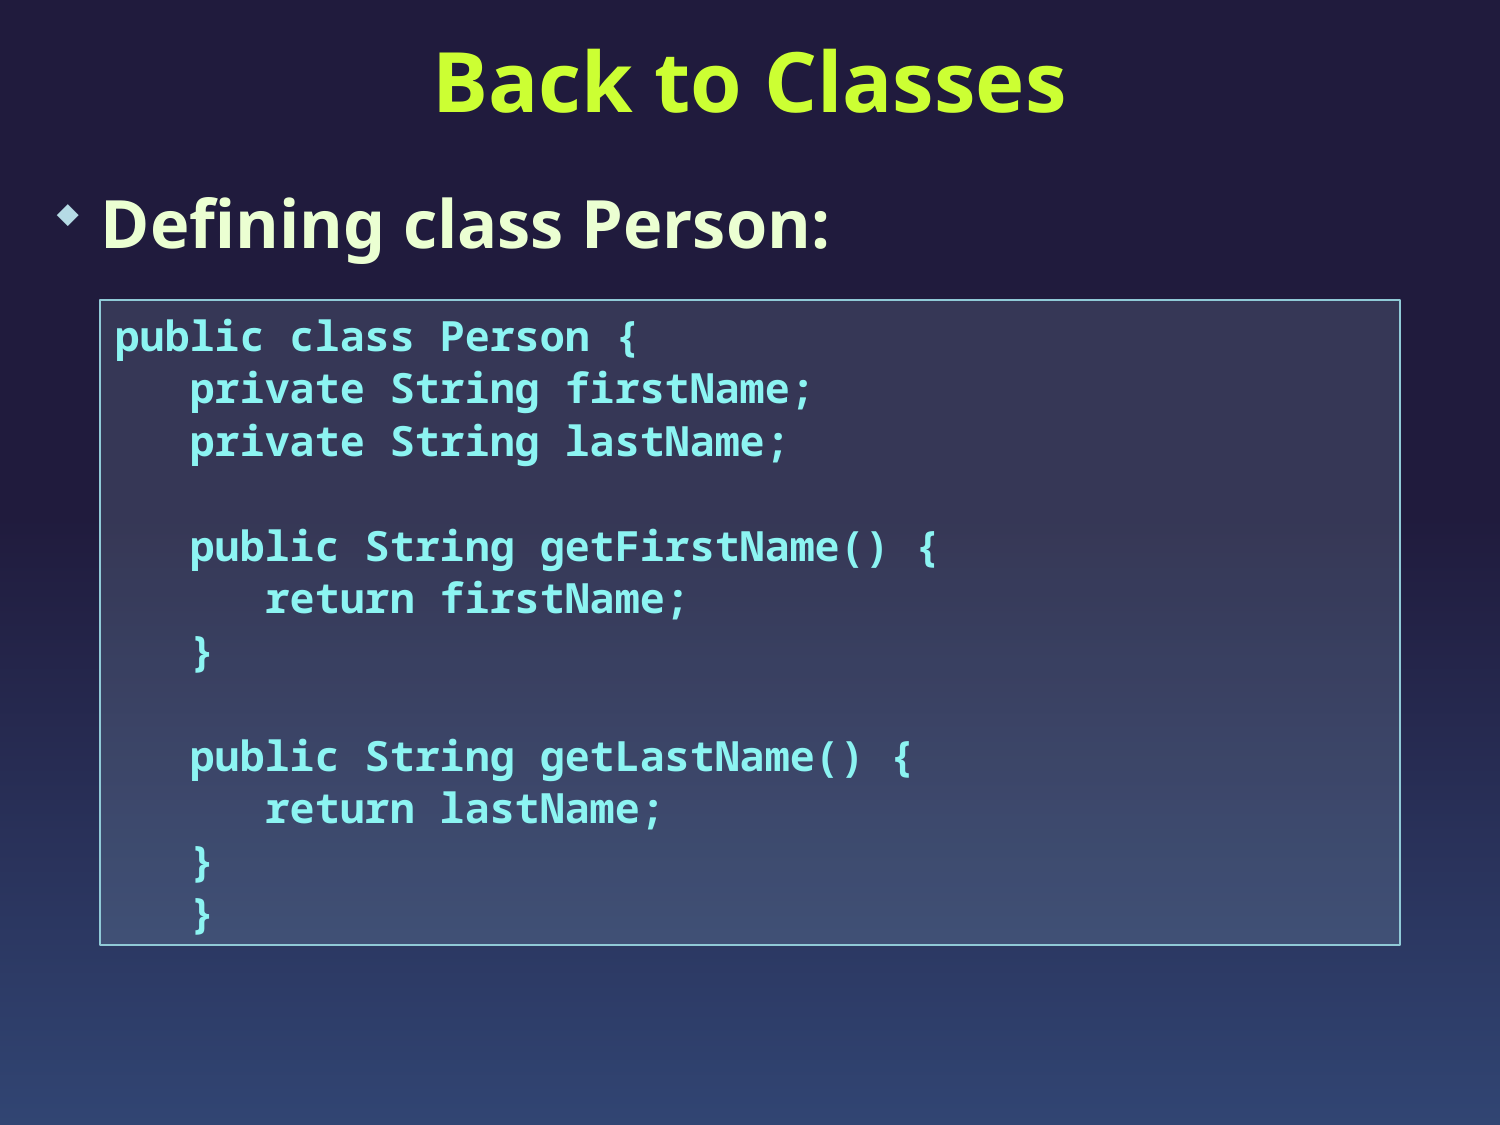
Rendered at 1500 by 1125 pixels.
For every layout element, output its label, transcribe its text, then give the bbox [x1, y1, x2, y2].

text_box public class Person { private String firstName; private String lastName; public String getFirstName() { return firstName; } public String getLastName() { return lastName; } } [99, 299, 1400, 945]
title Back to Classes [37, 12, 1463, 163]
list Defining class Person: [39, 174, 1465, 1100]
